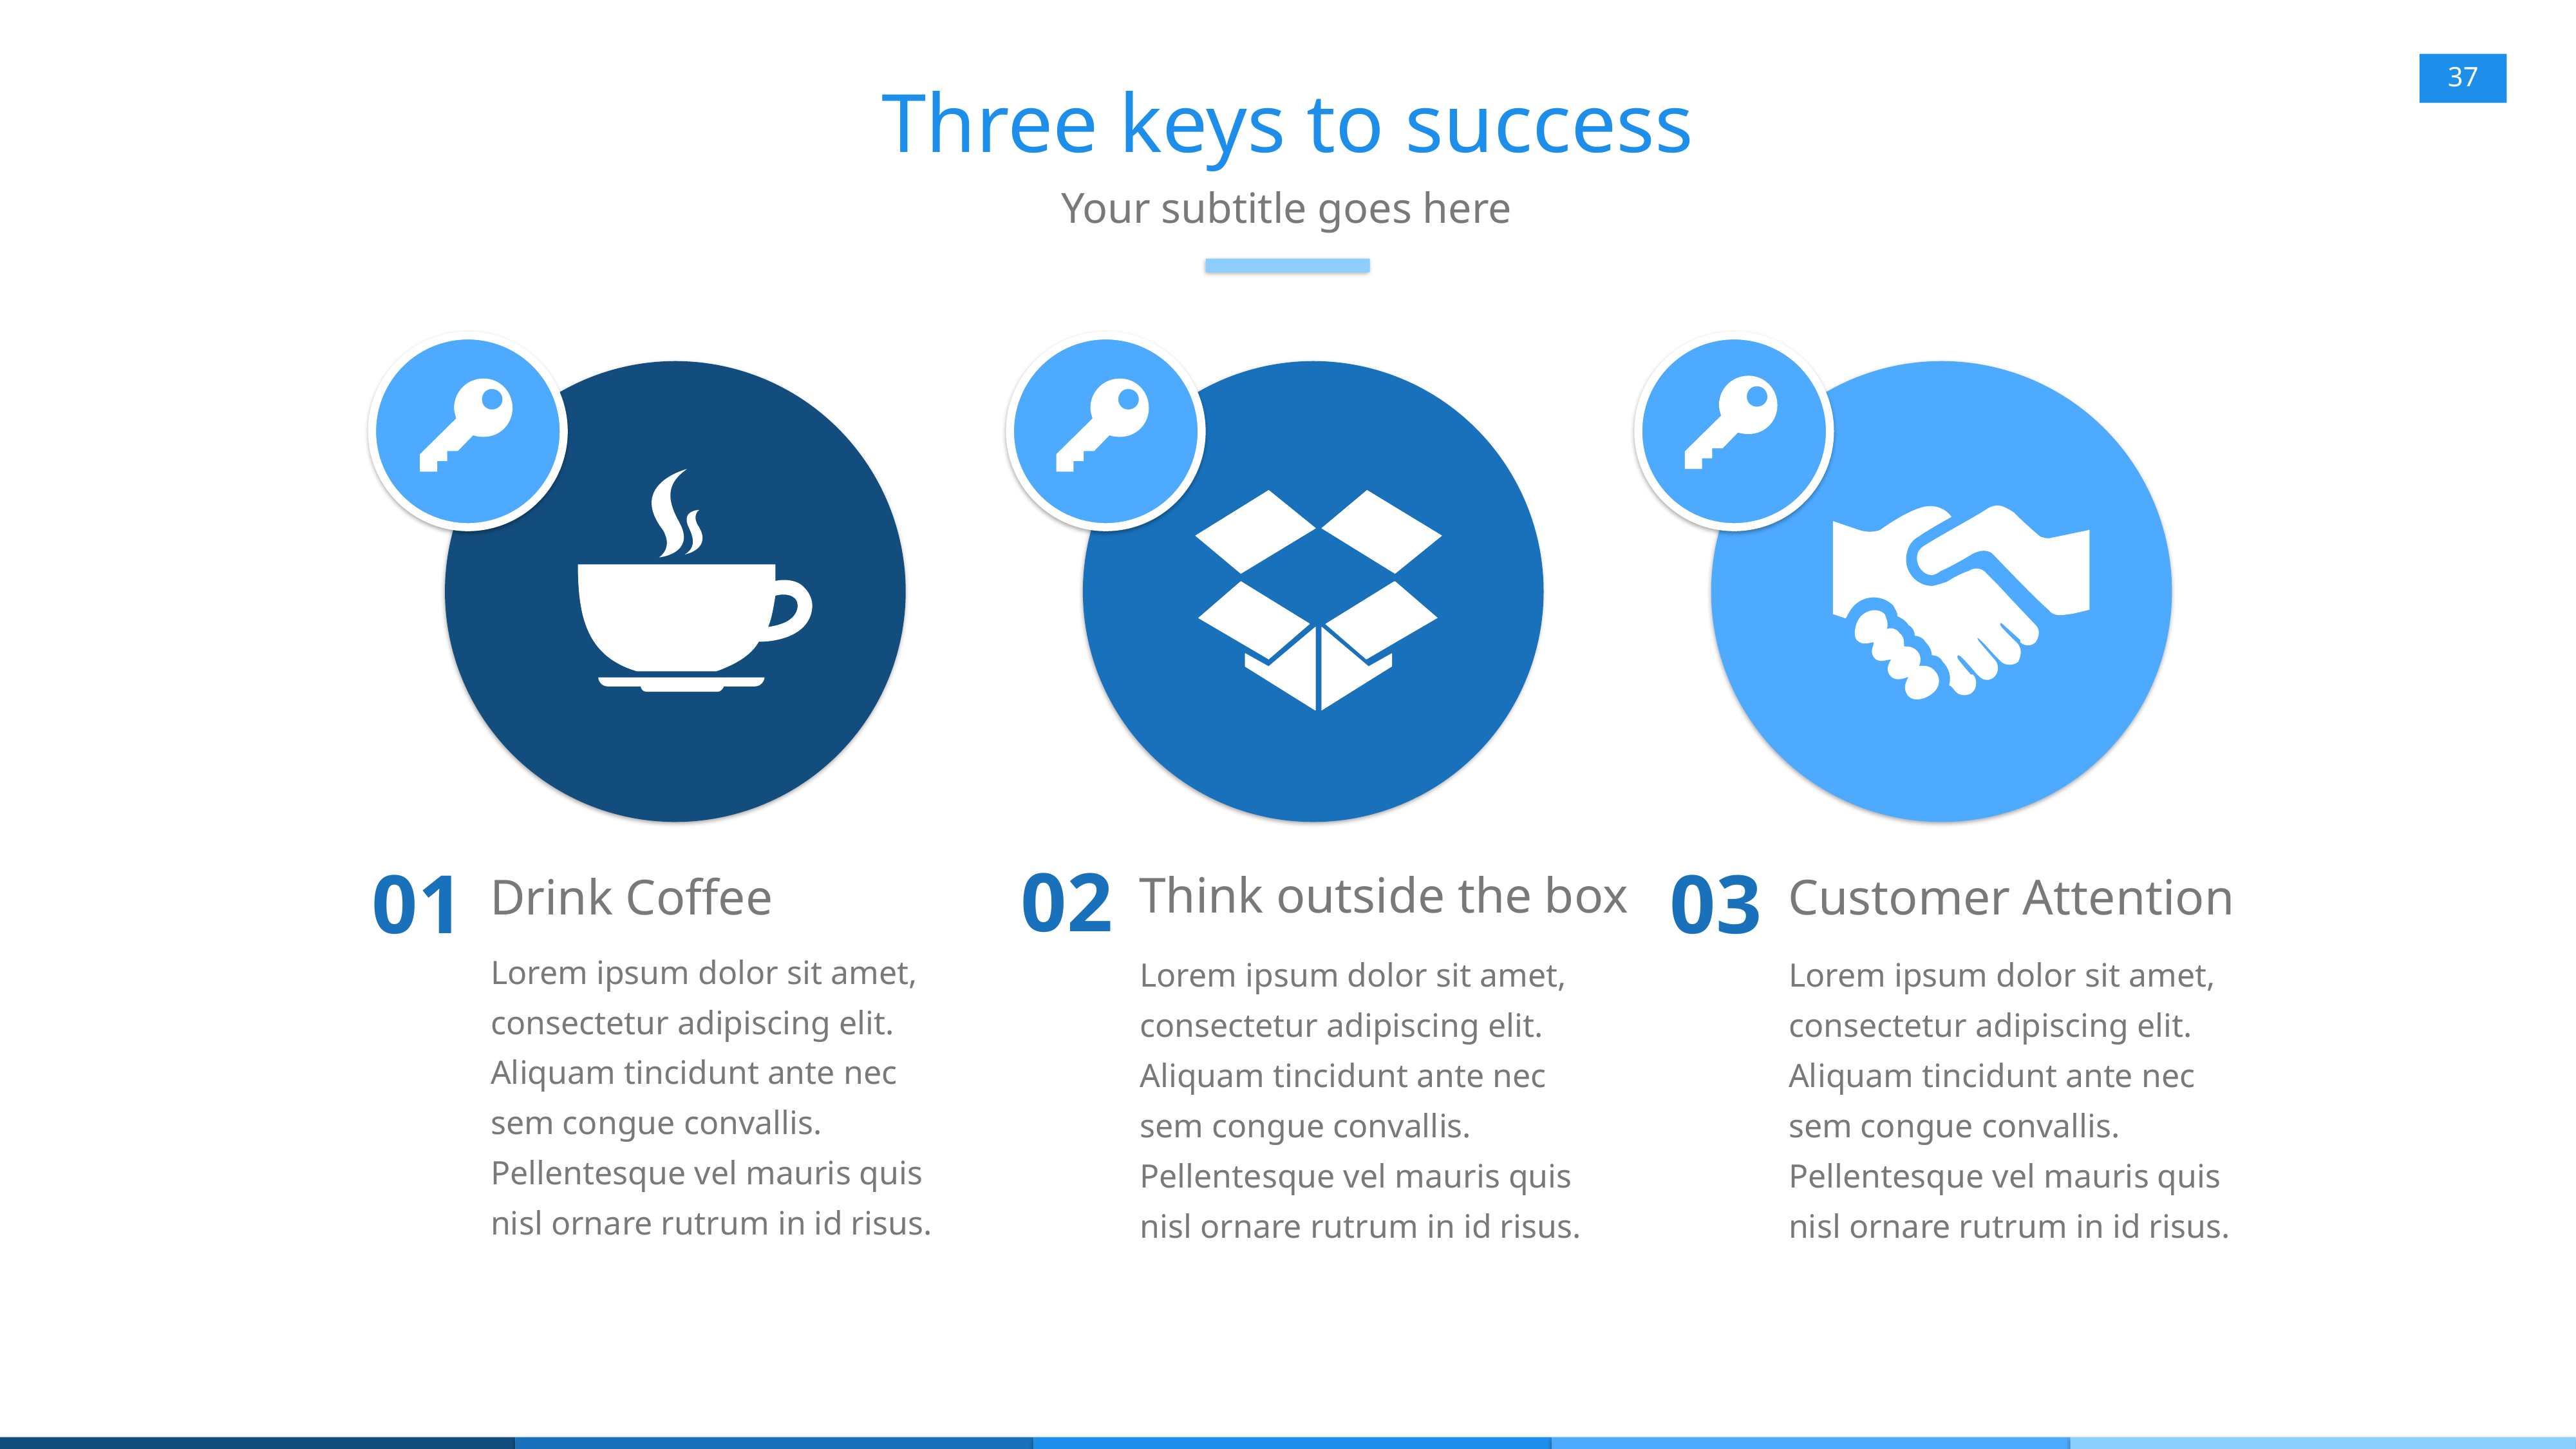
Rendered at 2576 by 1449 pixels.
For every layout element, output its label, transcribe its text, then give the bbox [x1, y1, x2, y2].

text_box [1634, 848, 2304, 1245]
title Three keys to success [193, 60, 2383, 180]
text_box [1711, 360, 2173, 823]
text_box [1832, 506, 2039, 696]
text_box [1082, 360, 1545, 823]
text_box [578, 469, 813, 692]
text_box [1056, 378, 1149, 472]
text_box [444, 360, 907, 823]
text_box [1009, 335, 1203, 528]
text_box [1684, 375, 1778, 469]
text_box [1854, 610, 1939, 700]
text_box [985, 846, 1655, 1245]
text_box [336, 848, 982, 1242]
text_box [1637, 335, 1831, 528]
text_box [420, 378, 513, 472]
text_box [1917, 505, 2090, 616]
text_box [1205, 258, 1370, 272]
subtitle Your subtitle goes here [195, 155, 2378, 226]
text_box [371, 335, 565, 528]
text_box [1195, 489, 1443, 711]
slide_number 37 [2420, 53, 2507, 103]
